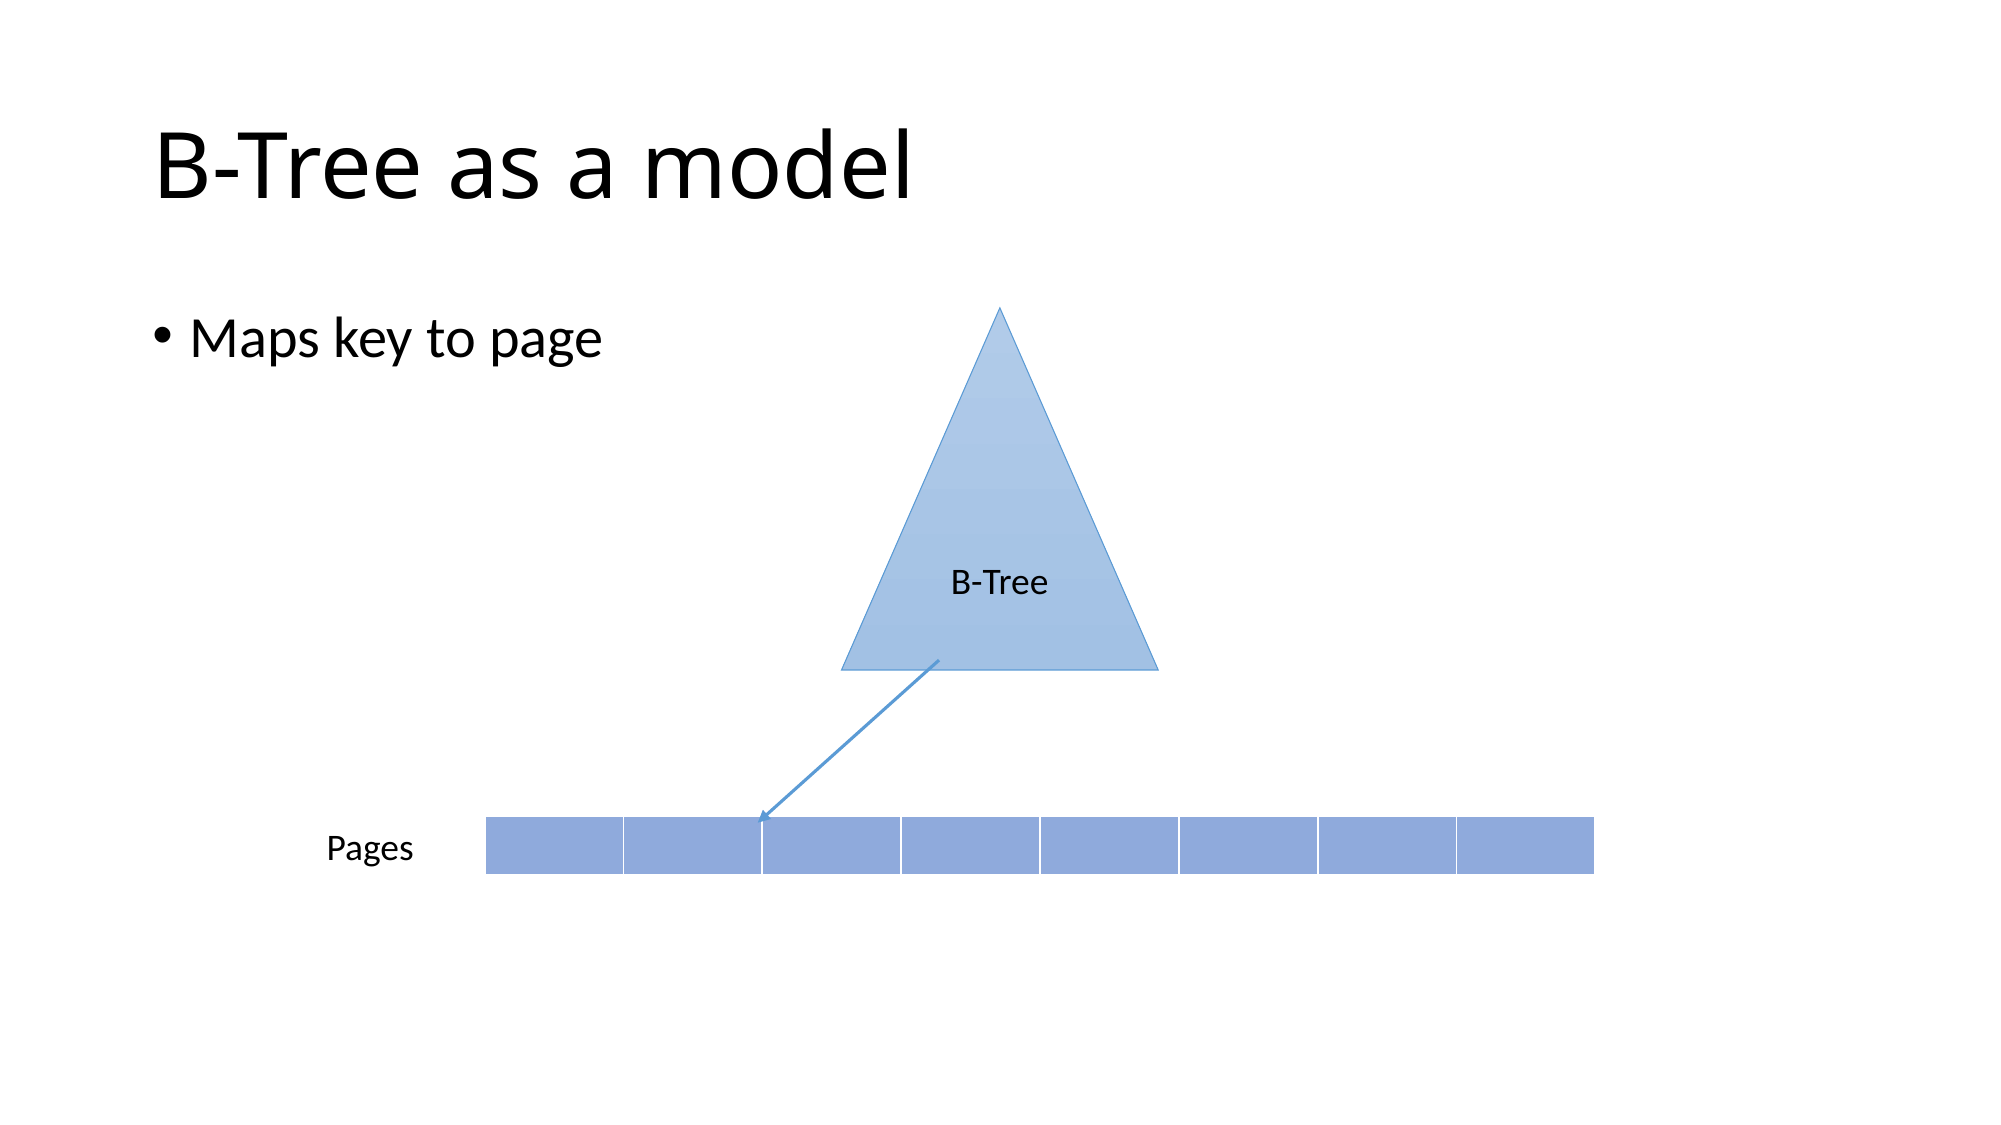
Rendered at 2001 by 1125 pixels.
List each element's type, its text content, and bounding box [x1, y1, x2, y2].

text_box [757, 660, 940, 823]
text_box Pages [311, 815, 500, 876]
title B-Tree as a model [137, 59, 1863, 278]
table_header [624, 817, 761, 874]
table_header [902, 817, 1039, 874]
table_header [500, 817, 623, 874]
table_header [1457, 817, 1594, 874]
table_header [763, 823, 900, 874]
table_header [1180, 817, 1317, 874]
text_box B-Tree [845, 306, 1160, 671]
table_header [1041, 817, 1178, 874]
list Maps key to page [137, 299, 1863, 1014]
table_header [1319, 817, 1456, 874]
